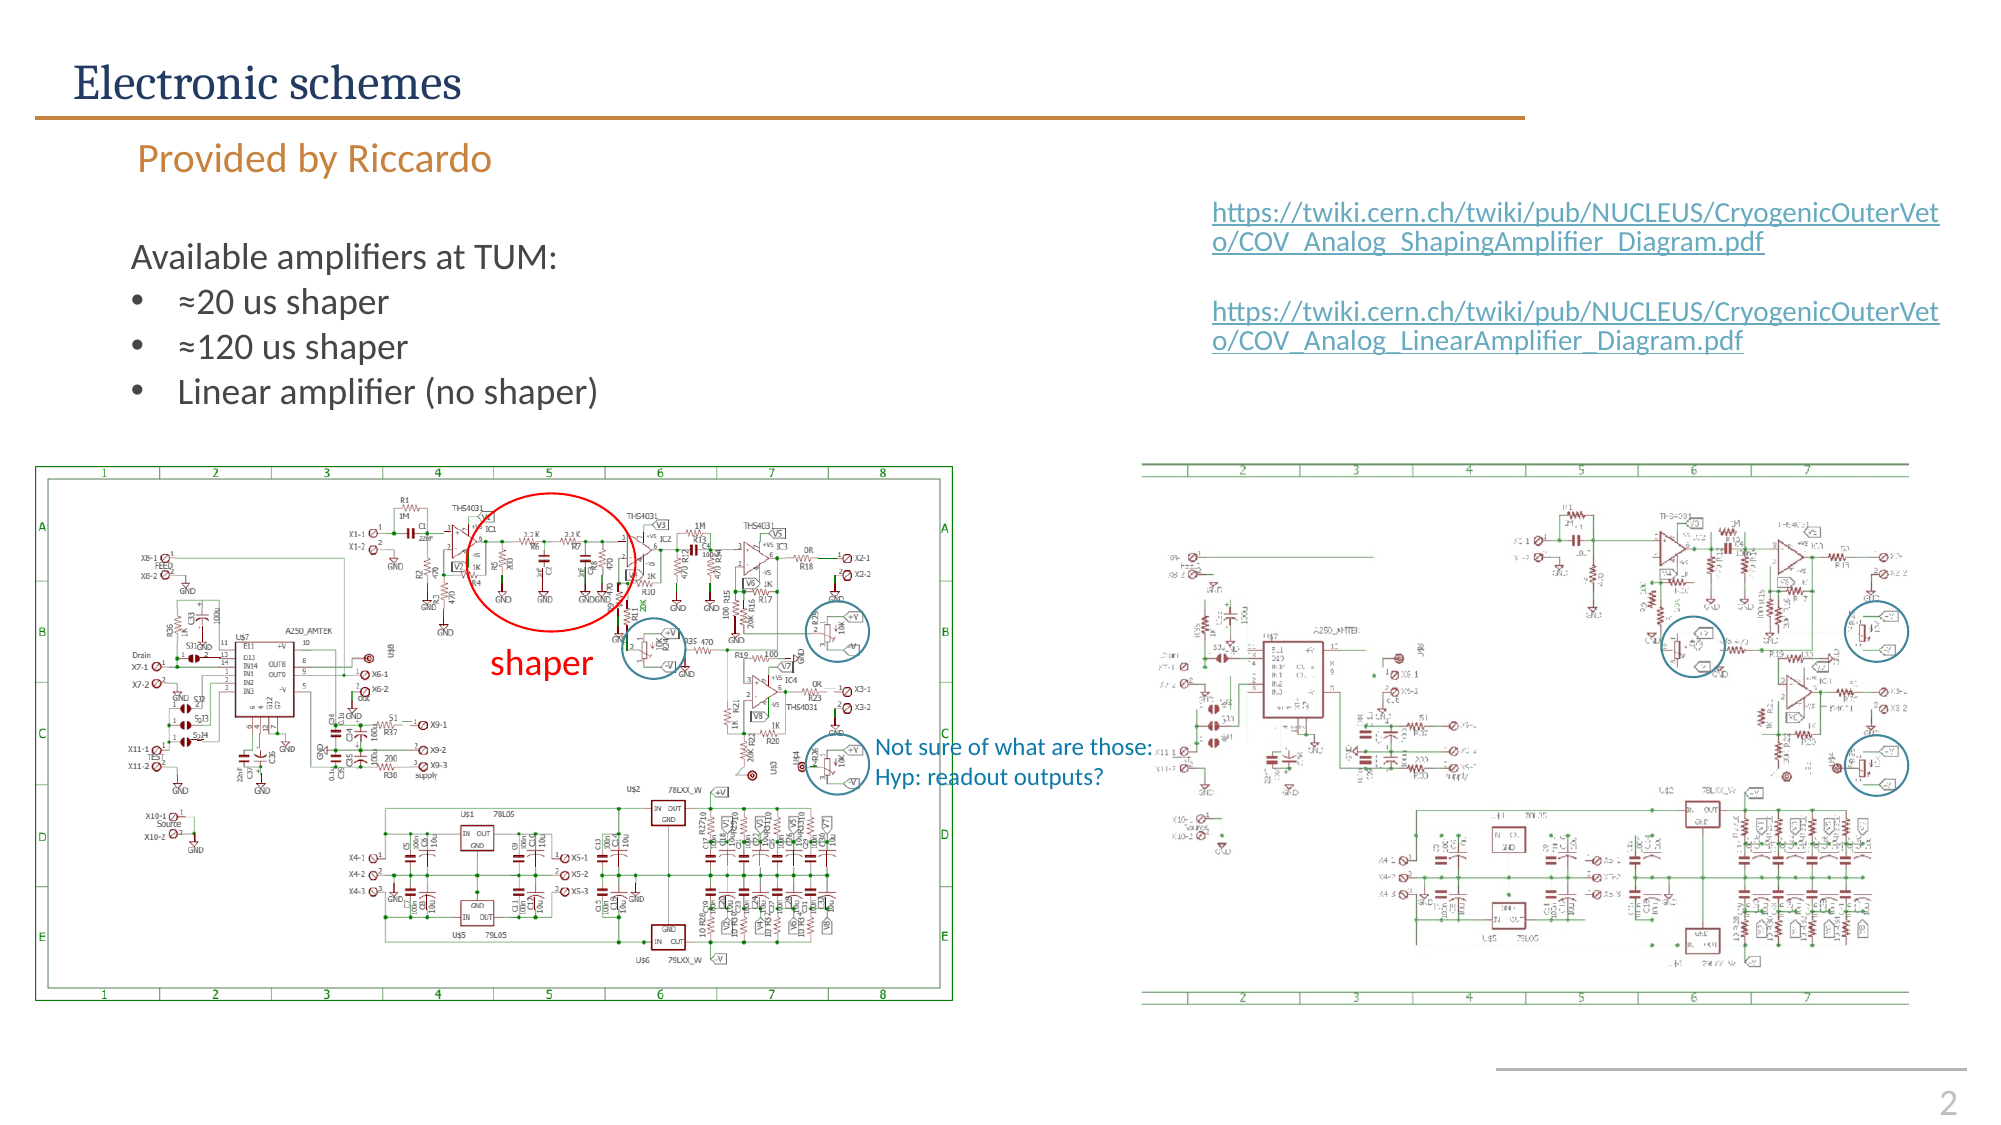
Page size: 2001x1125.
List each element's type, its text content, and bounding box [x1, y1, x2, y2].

text_box Not sure of what are those: Hyp: readout outputs? [978, 722, 1170, 798]
text_box 2 [1814, 1071, 1974, 1125]
text_box https://twiki.cern.ch/twiki/pub/NUCLEUS/CryogenicOuterVeto/COV_Analog_ShapingAmplifier_Diagram.pdf https://twiki.cern.ch/twiki/pub/NUCLEUS/CryogenicOuterVeto/COV_Analog_LinearAmplifier_Diagram.pdf [1197, 185, 1968, 306]
text_box [1843, 600, 1910, 663]
text_box [1843, 734, 1910, 797]
picture [7, 397, 978, 1084]
picture [1142, 350, 1908, 1118]
text_box Available amplifiers at TUM: ≈20 us shaper ≈120 us shaper Linear amplifier (no shaper) [116, 224, 615, 397]
text_box Provided by Riccardo [122, 123, 1211, 189]
text_box Electronic schemes [58, 42, 618, 116]
